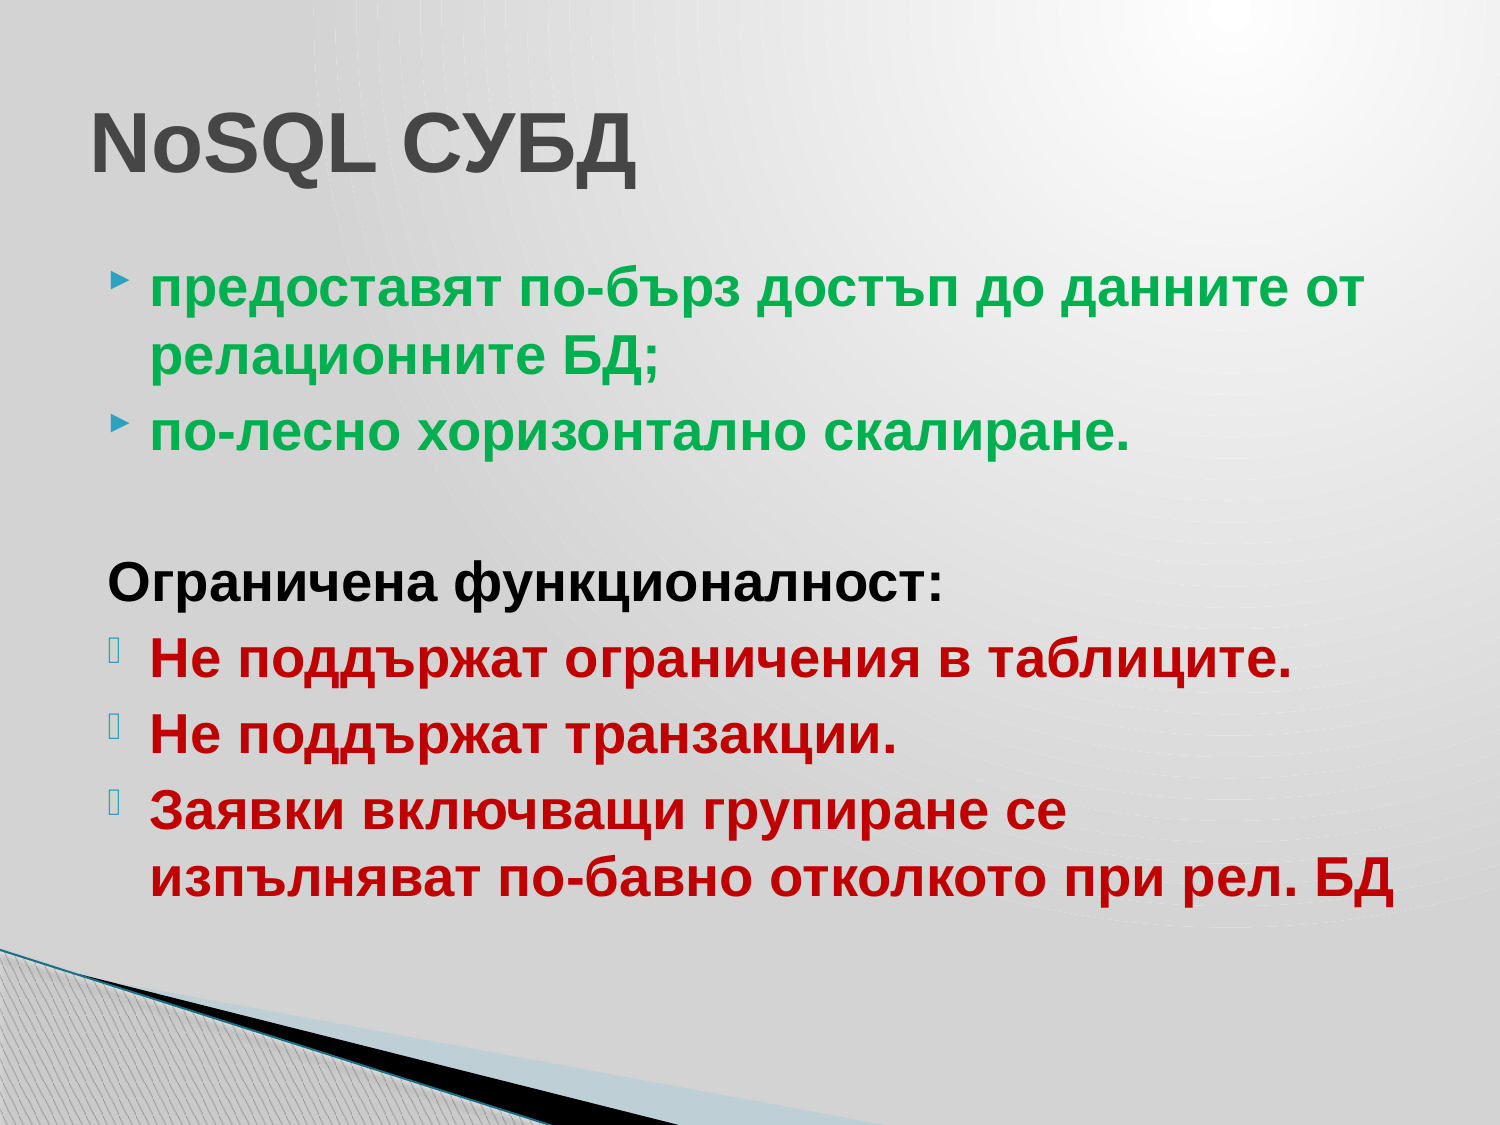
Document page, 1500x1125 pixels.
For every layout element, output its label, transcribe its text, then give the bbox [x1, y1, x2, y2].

list предоставят по-бърз достъп до данните от релационните БД; по-лесно хоризонтално скалиране. Ограничена функционалност: Не поддържат ограничения в таблиците. Не поддържат транзакции. Заявки включващи групиране се изпълняват по-бавно отколкото при рел. БД [75, 243, 1425, 986]
title NoSQL СУБД [75, 45, 1425, 233]
